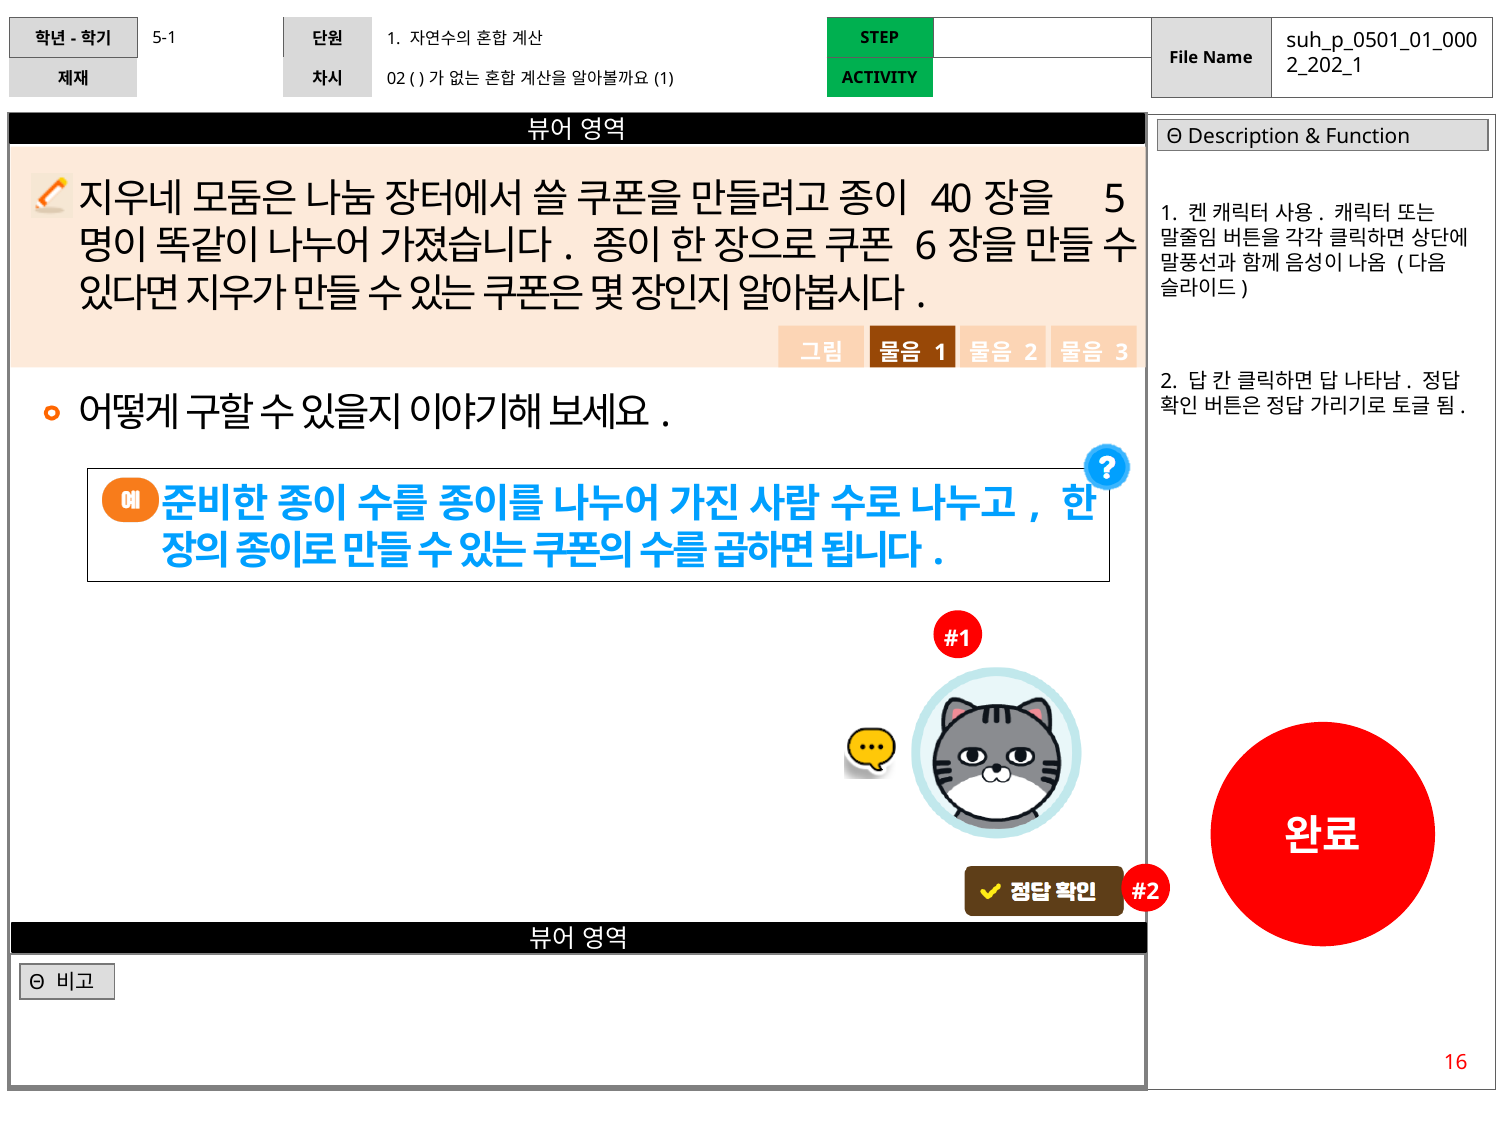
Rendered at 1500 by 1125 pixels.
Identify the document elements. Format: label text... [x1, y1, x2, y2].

text_box 어떻게 구할 수 있을지 이야기해 보세요. [63, 379, 1134, 442]
table_header Θ Description & Function [1158, 120, 1487, 150]
text_box 지우네 모둠은 나눔 장터에서 쓸 쿠폰을 만들려고 종이 40장을 5명이 똑같이 나누어 가졌습니다. 종이 한 장으로 쿠폰 6장을 만들 수 있다면 지우가 만들 수 있는 쿠폰은 몇 장인지 알아봅시다. [63, 165, 1150, 323]
text_box #2 [1129, 861, 1173, 914]
picture [40, 402, 61, 423]
picture [903, 663, 1085, 841]
picture [963, 863, 1126, 918]
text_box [770, 315, 1146, 368]
picture [1077, 438, 1137, 498]
picture [100, 475, 160, 524]
text_box [9, 145, 1148, 370]
text_box #1 [931, 608, 985, 661]
text_box 준비한 종이 수를 종이를 나누어 가진 사람 수로 나누고, 한 장의 종이로 만들 수 있는 쿠폰의 수를 곱하면 됩니다. [87, 468, 1110, 582]
picture [843, 725, 897, 779]
picture [31, 173, 73, 218]
text_box 완료 [1208, 719, 1438, 949]
text_box suh_p_0501_01_0002_202_1 [1271, 18, 1500, 84]
text_box 1. 켄 캐릭터 사용. 캐릭터 또는 말줄임 버튼을 각각 클릭하면 상단에 말풍선과 함께 음성이 나옴 (다음 슬라이드) 2. 답 칸 클릭하면 답 나타남. 정답 확인 버튼은 정답 가리기로 토글 됨. [1145, 160, 1500, 488]
